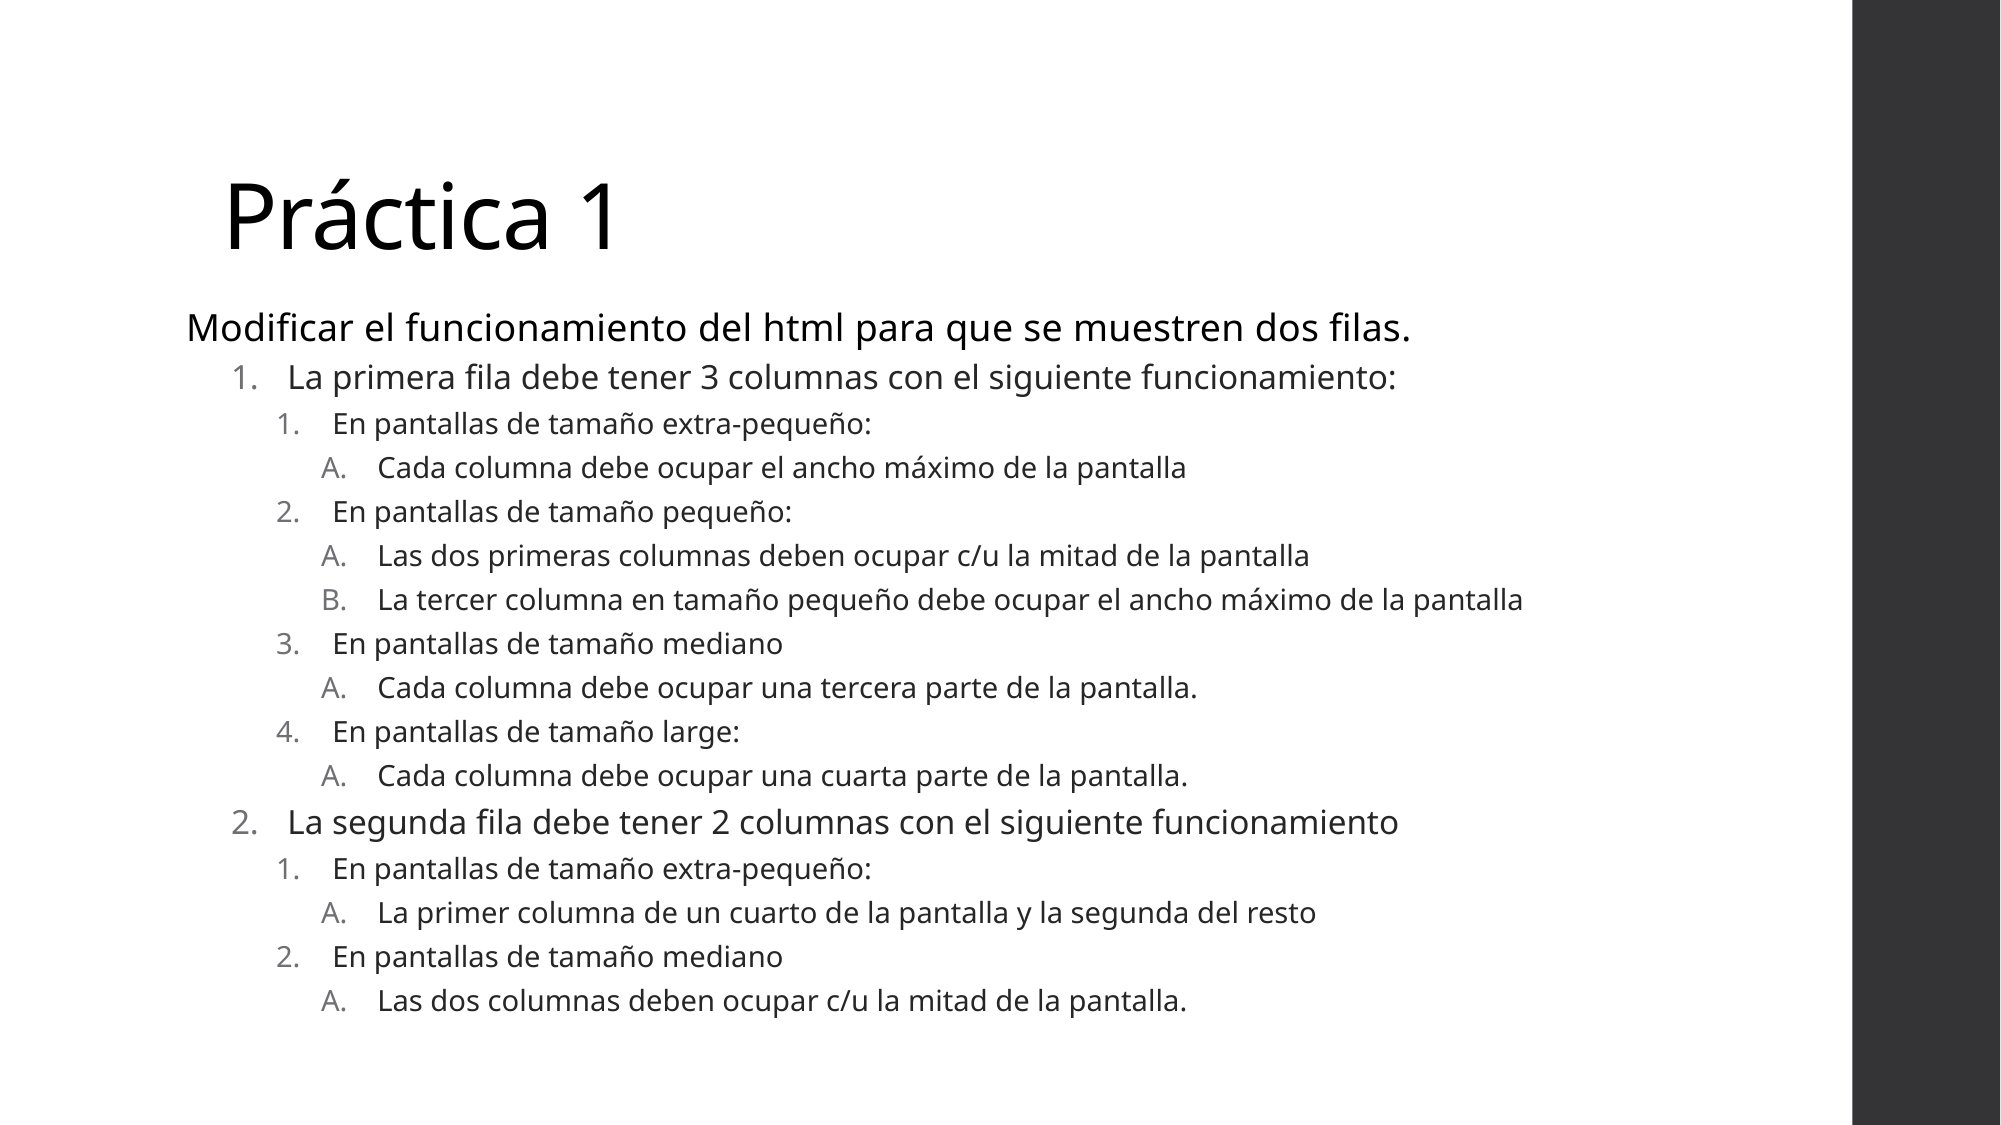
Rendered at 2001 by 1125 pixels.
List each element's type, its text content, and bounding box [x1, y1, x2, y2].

list Modificar el funcionamiento del html para que se muestren dos filas. La primera fila debe tener 3 columnas con el siguiente funcionamiento: En pantallas de tamaño extra-pequeño: Cada columna debe ocupar el ancho máximo de la pantalla En pantallas de tamaño pequeño: Las dos primeras columnas deben ocupar c/u la mitad de la pantalla La tercer columna en tamaño pequeño debe ocupar el ancho máximo de la pantalla En pantallas de tamaño mediano Cada columna debe ocupar una tercera parte de la pantalla. En pantallas de tamaño large: Cada columna debe ocupar una cuarta parte de la pantalla. La segunda fila debe tener 2 columnas con el siguiente funcionamiento En pantallas de tamaño extra-pequeño: La primer columna de un cuarto de la pantalla y la segunda del resto En pantallas de tamaño mediano Las dos columnas deben ocupar c/u la mitad de la pantalla. [171, 299, 1617, 1079]
title Práctica 1 [206, 60, 1797, 278]
